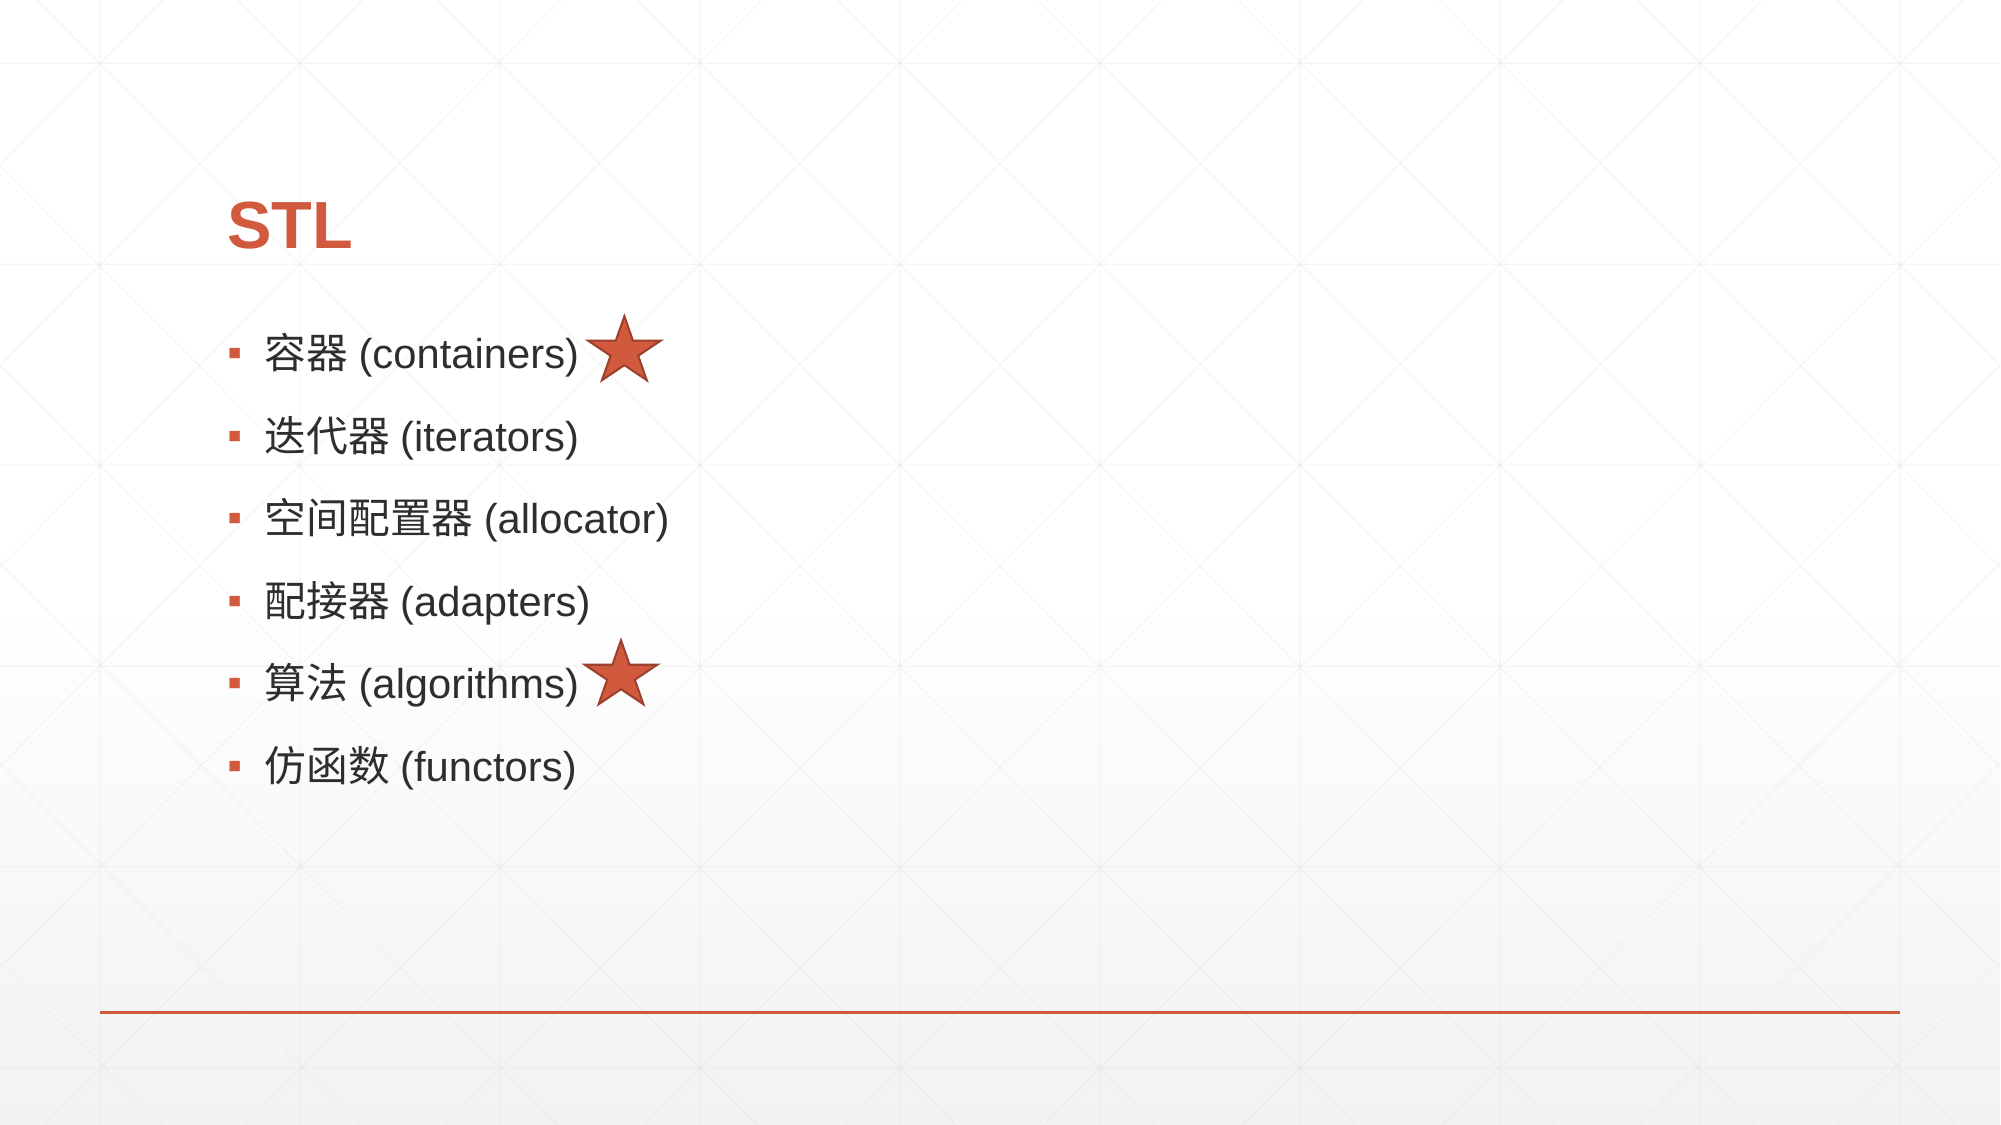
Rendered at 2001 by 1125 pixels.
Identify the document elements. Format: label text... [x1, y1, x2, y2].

text_box [581, 637, 661, 707]
title STL [212, 82, 1788, 271]
text_box [584, 313, 664, 383]
list 容器(containers) 迭代器(iterators) 空间配置器(allocator) 配接器(adapters) 算法(algorithms) 仿函数(functors) [212, 324, 1788, 950]
